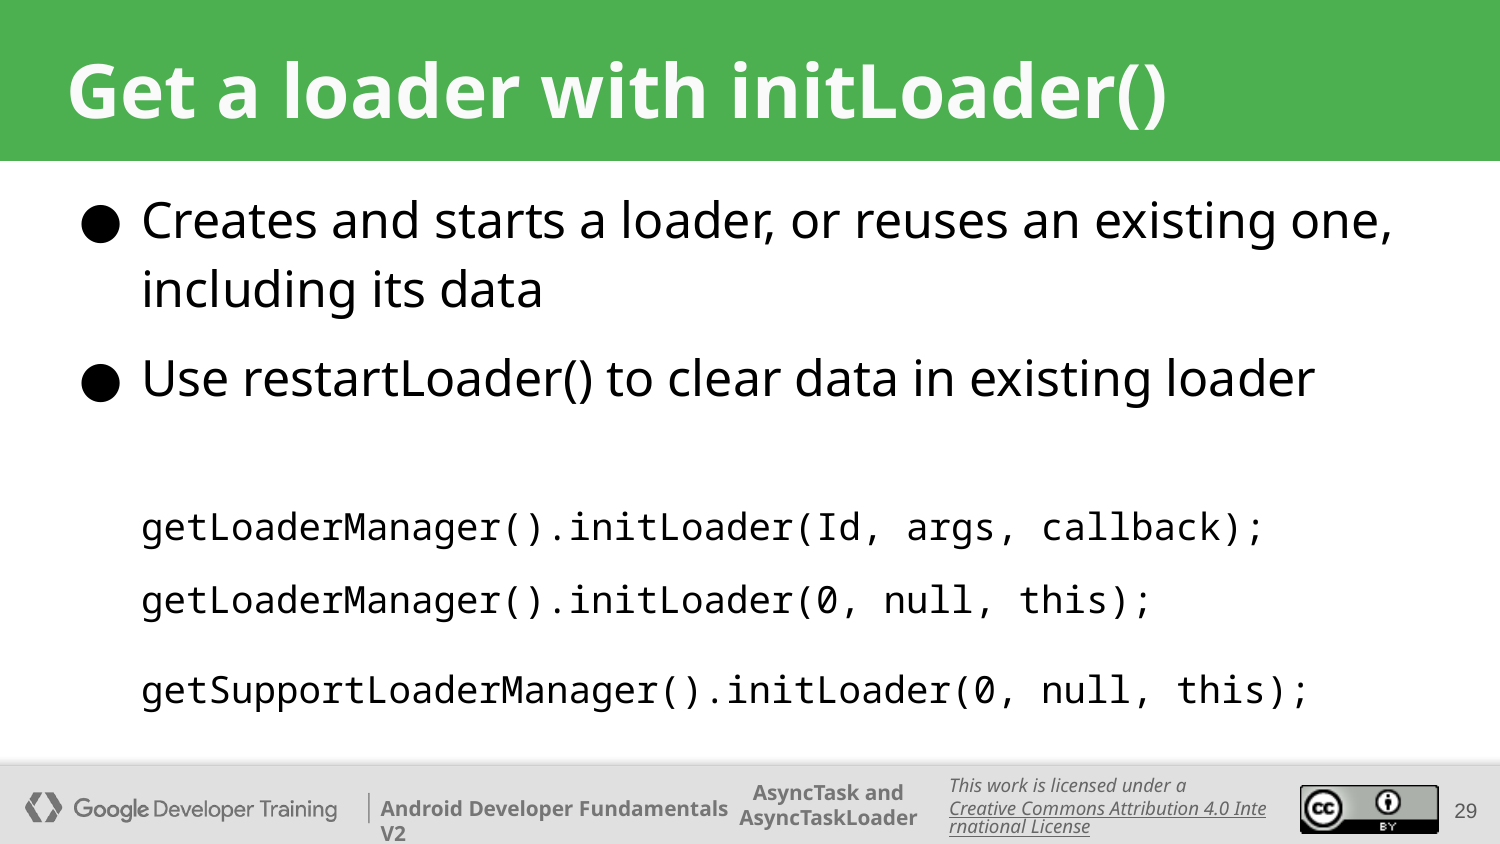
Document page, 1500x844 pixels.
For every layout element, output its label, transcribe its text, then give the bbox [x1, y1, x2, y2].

title Get a loader with initLoader() [51, 28, 1449, 122]
picture [0, 161, 1500, 844]
slide_number ‹#› [1402, 777, 1493, 842]
list Creates and starts a loader, or reuses an existing one, including its data Use restartLoader() to clear data in existing loader getLoaderManager().initLoader(Id, args, callback); getLoaderManager().initLoader(0, null, this); getSupportLoaderManager().initLoader(0, null, this); [51, 164, 1449, 725]
